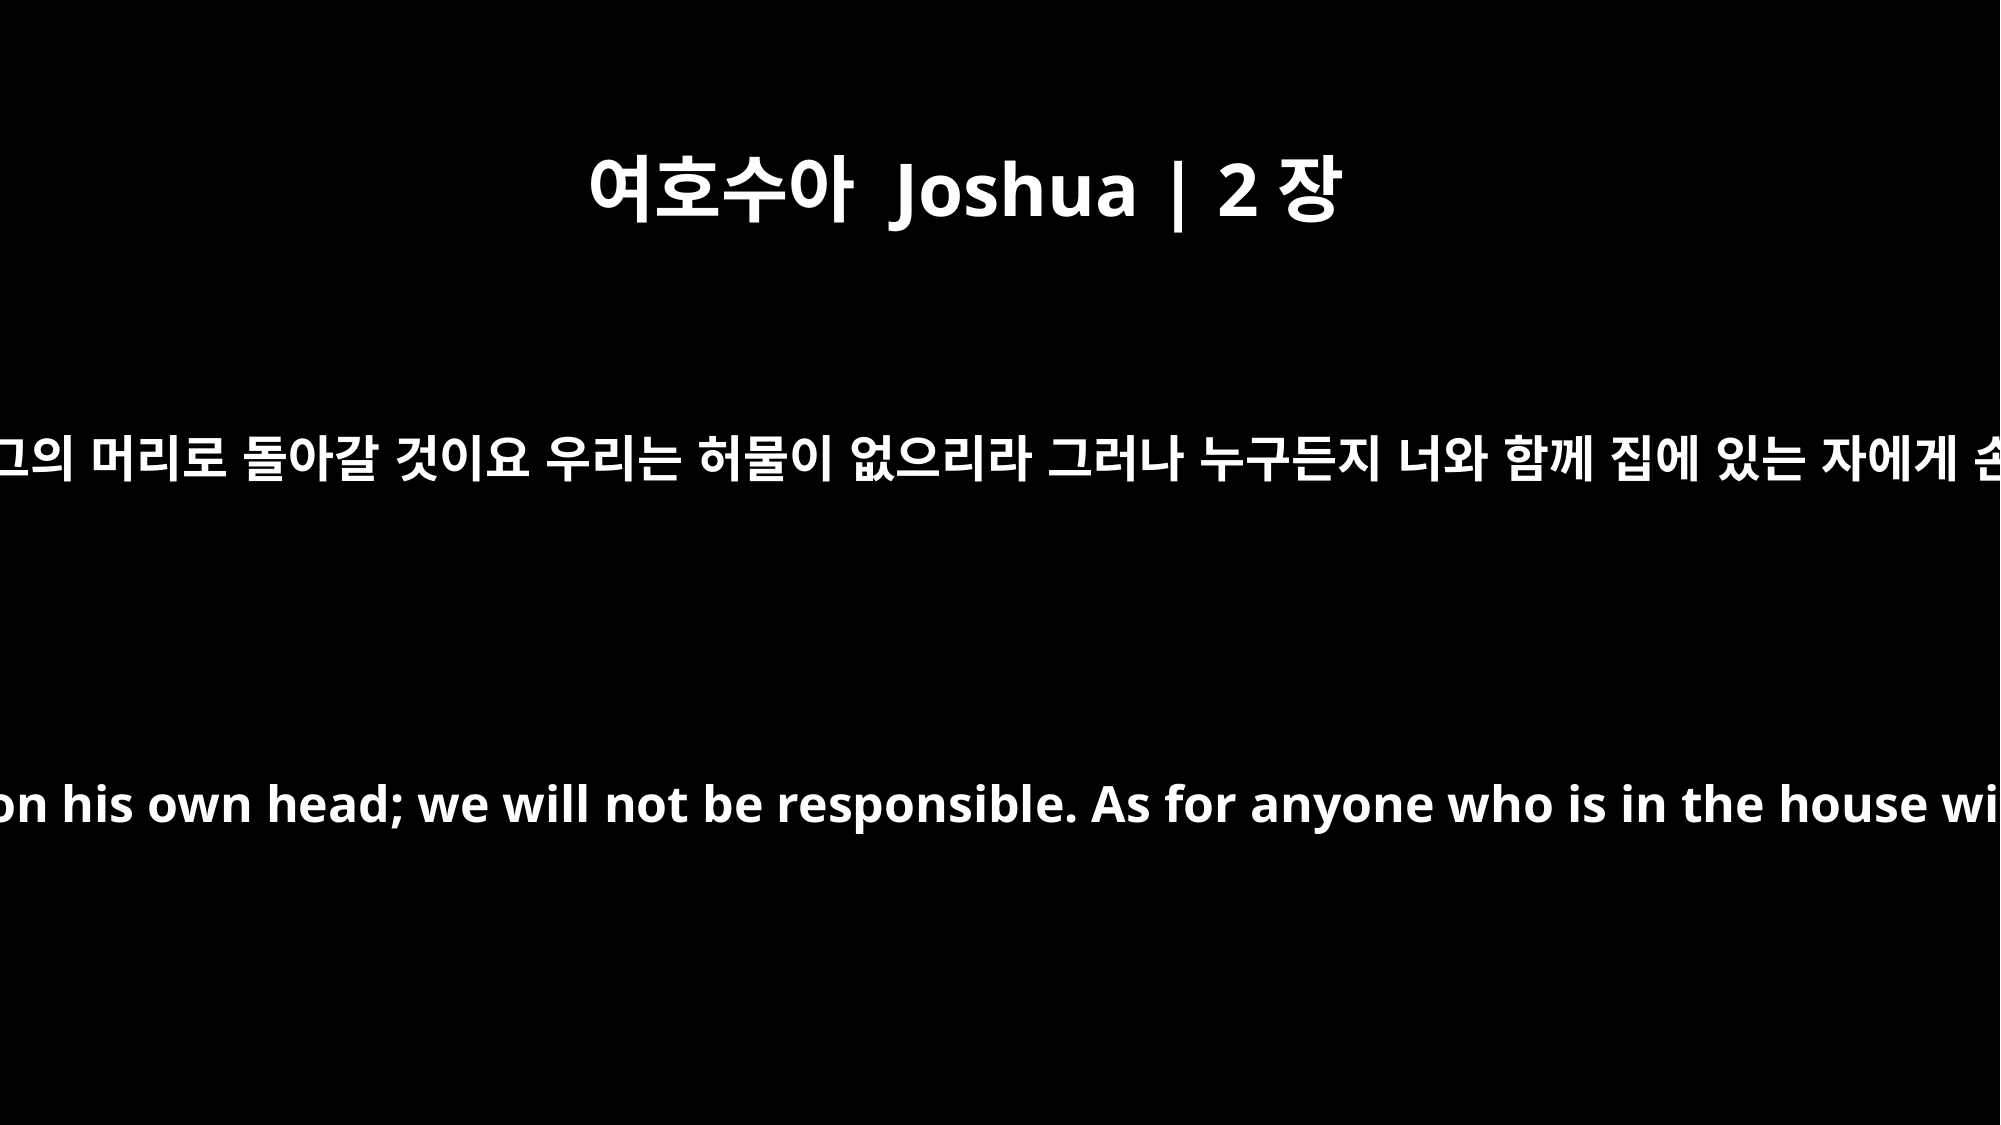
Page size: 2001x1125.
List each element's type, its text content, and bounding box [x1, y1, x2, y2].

text_box If anyone goes outside your house into the street, his blood will be on his own head; we will not be responsible. As for anyone who is in the house with you, his blood will be on our head if a hand is laid on him. [0, 764, 2000, 840]
text_box 19 누구든지 네 집 문을 나가서 거리로 가면 그의 피가 그의 머리로 돌아갈 것이요 우리는 허물이 없으리라 그러나 누구든지 너와 함께 집에 있는 자에게 손을 대면 그의 피는 우리의 머리로 돌아오려니와 [0, 359, 2000, 495]
text_box 여호수아 Joshua | 2장 [572, 136, 1360, 239]
